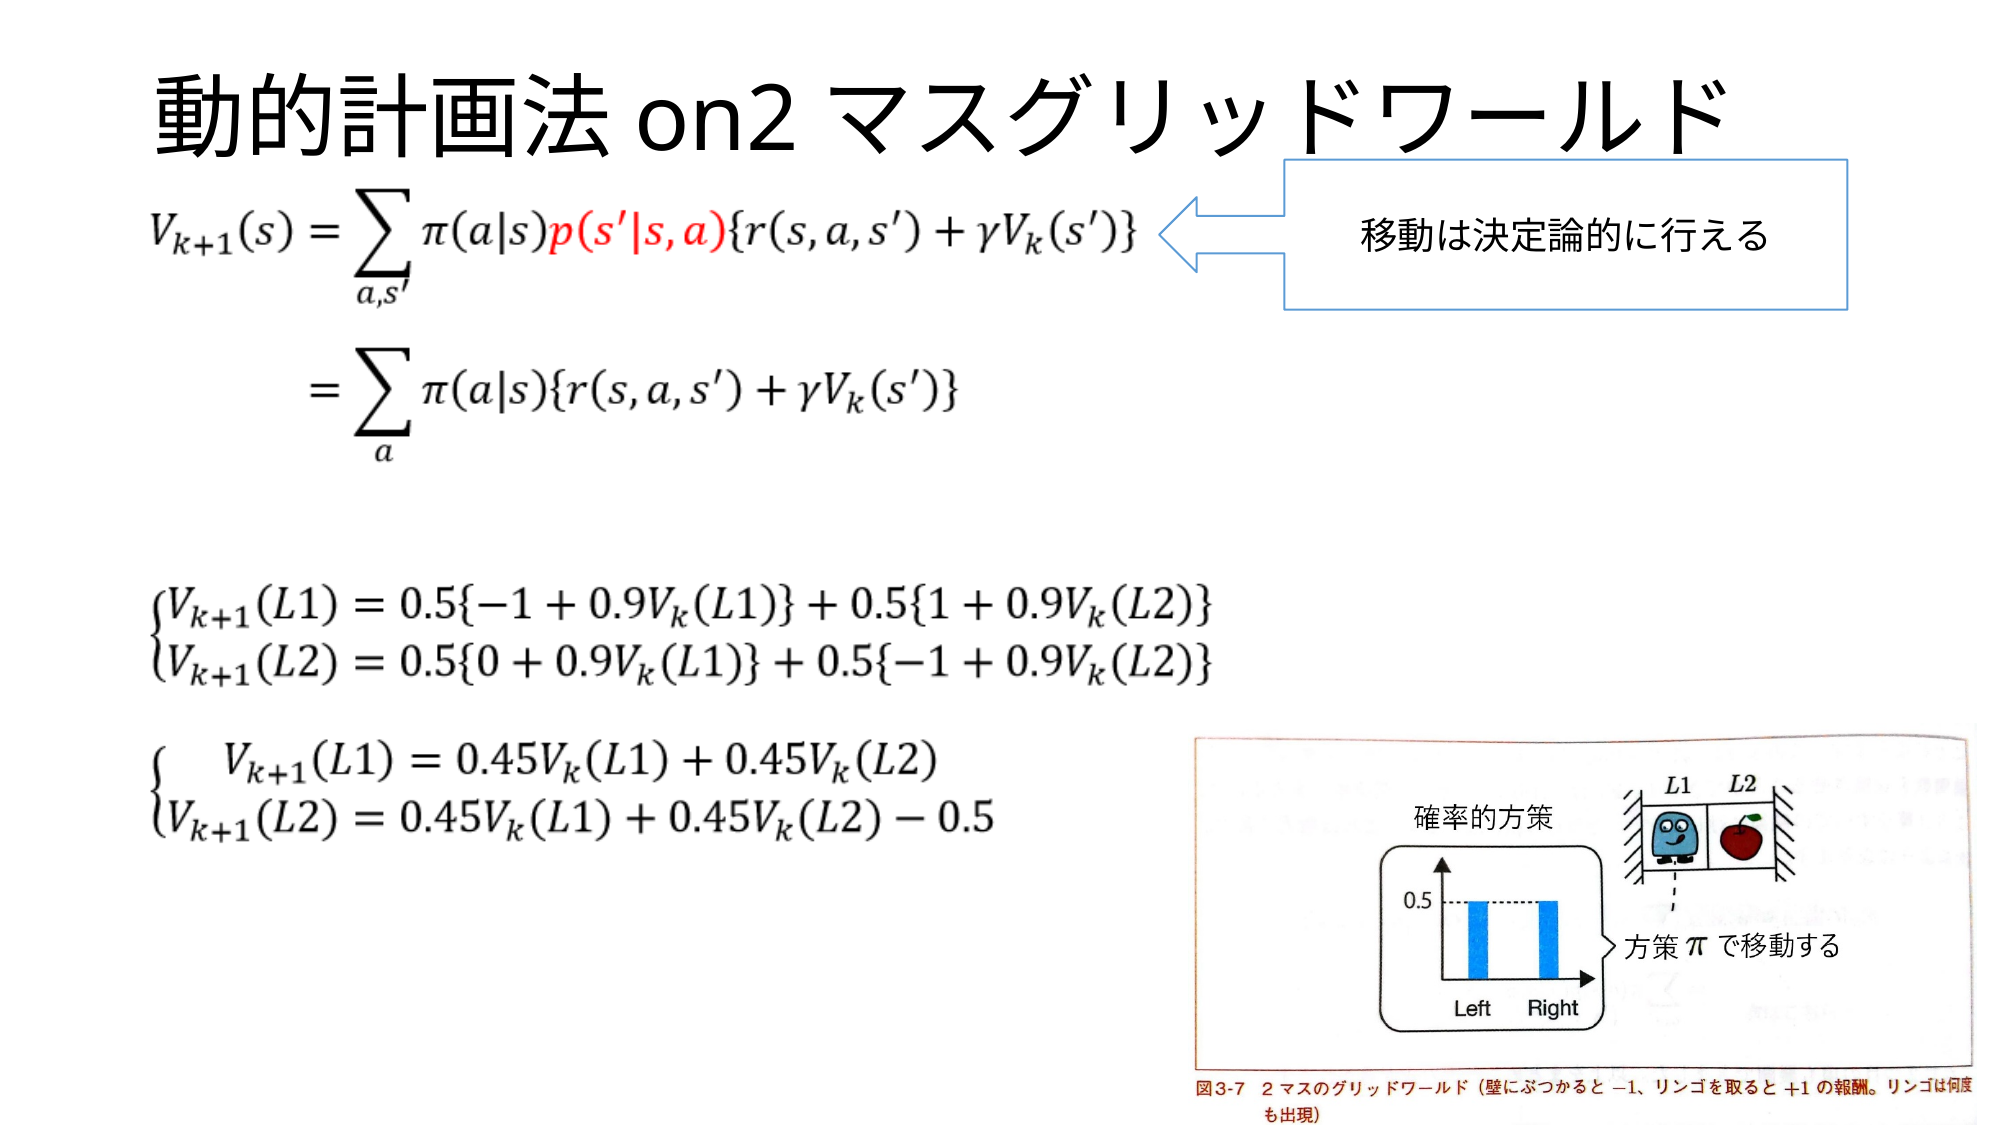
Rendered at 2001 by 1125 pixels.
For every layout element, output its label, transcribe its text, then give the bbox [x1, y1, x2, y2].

title 動的計画法on2マスグリッドワールド [138, 60, 1864, 182]
picture [138, 181, 1977, 1125]
text_box 移動は決定論的に行える [1227, 158, 1849, 311]
